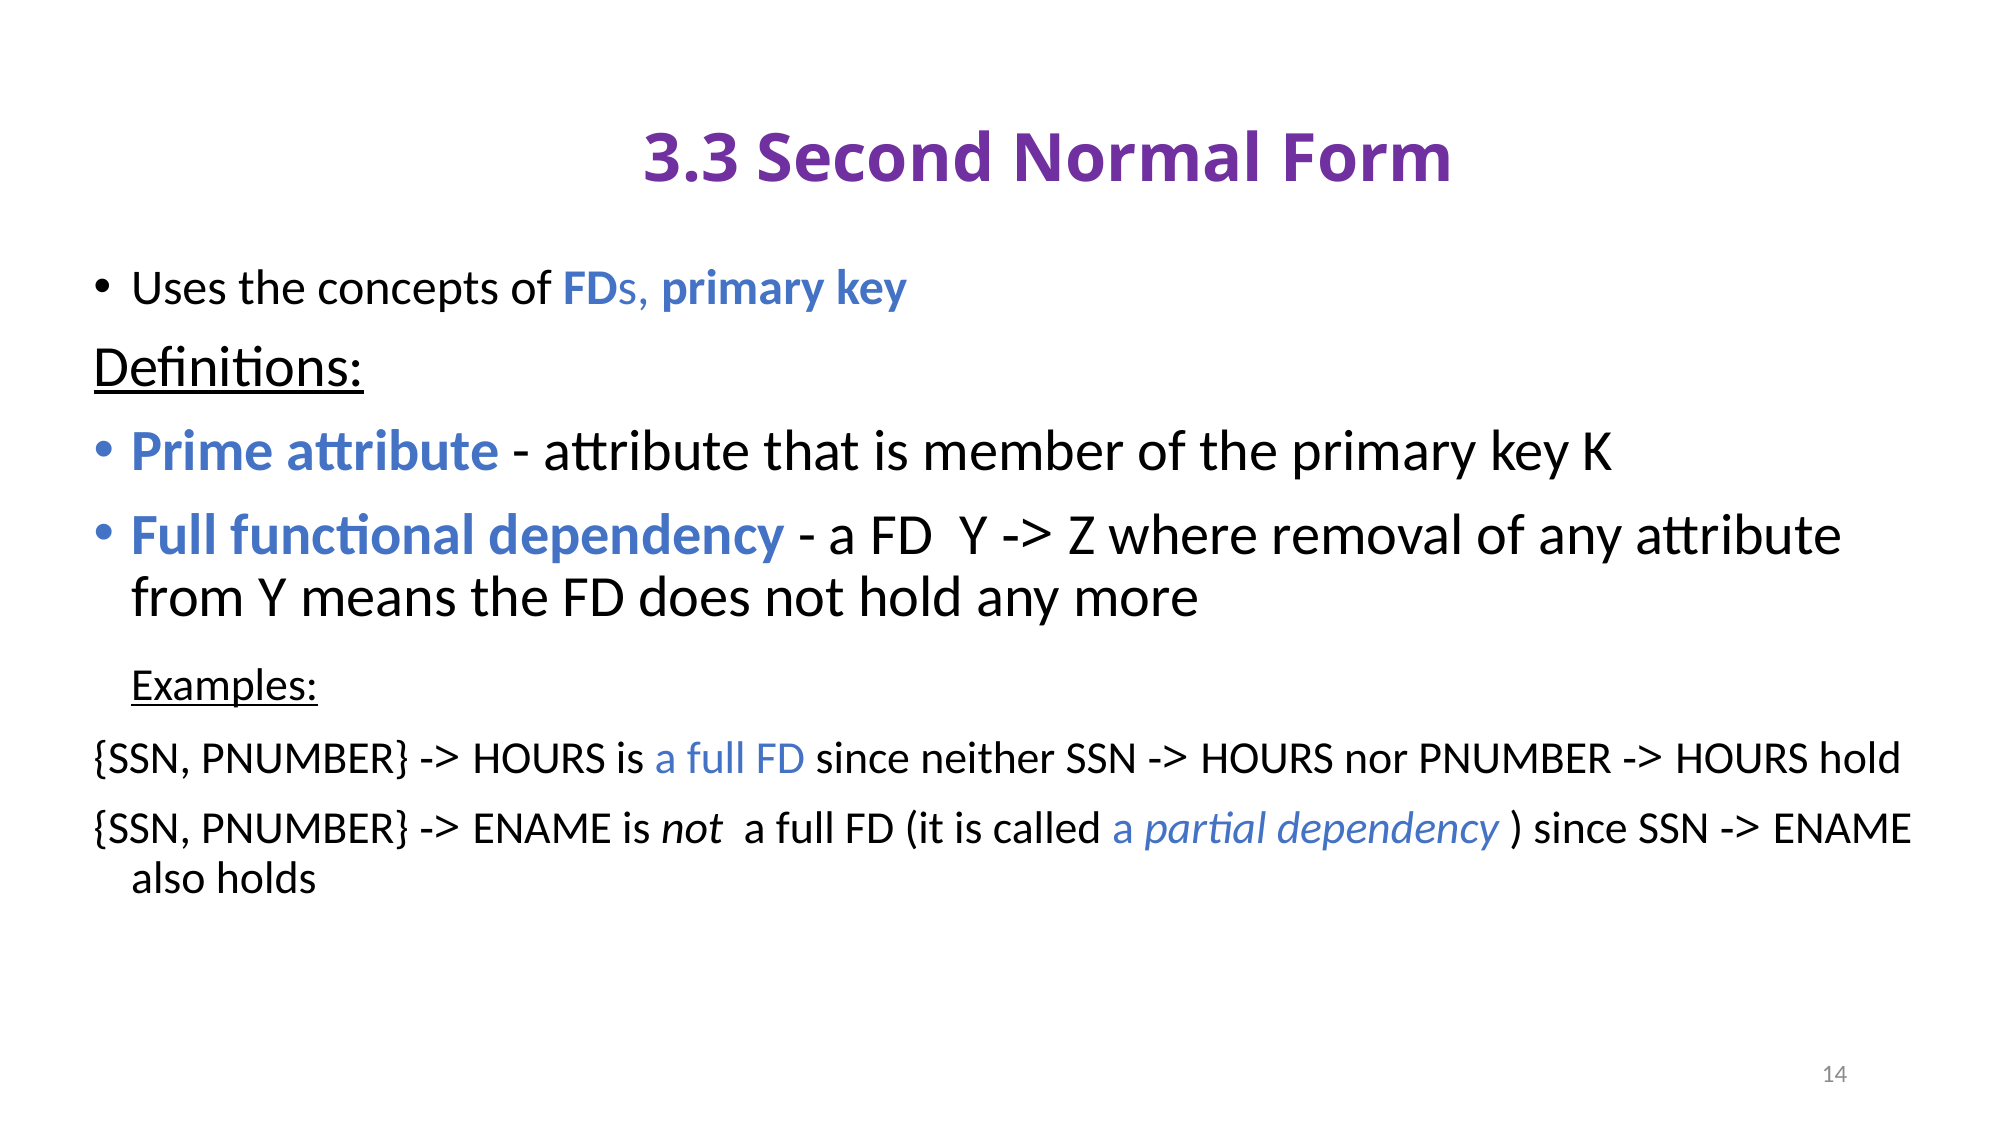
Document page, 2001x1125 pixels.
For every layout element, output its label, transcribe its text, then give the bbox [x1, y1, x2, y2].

slide_number 14 [1412, 1042, 1863, 1103]
title 3.3 Second Normal Form [460, 66, 1638, 254]
list Uses the concepts of FDs, primary key Definitions: Prime attribute - attribute that is member of the primary key K Full functional dependency - a FD Y -> Z where removal of any attribute from Y means the FD does not hold any more Examples: {SSN, PNUMBER} -> HOURS is a full FD since neither SSN -> HOURS nor PNUMBER -> HOURS hold {SSN, PNUMBER} -> ENAME is not a full FD (it is called a partial dependency ) since SSN -> ENAME also holds [78, 254, 1971, 998]
